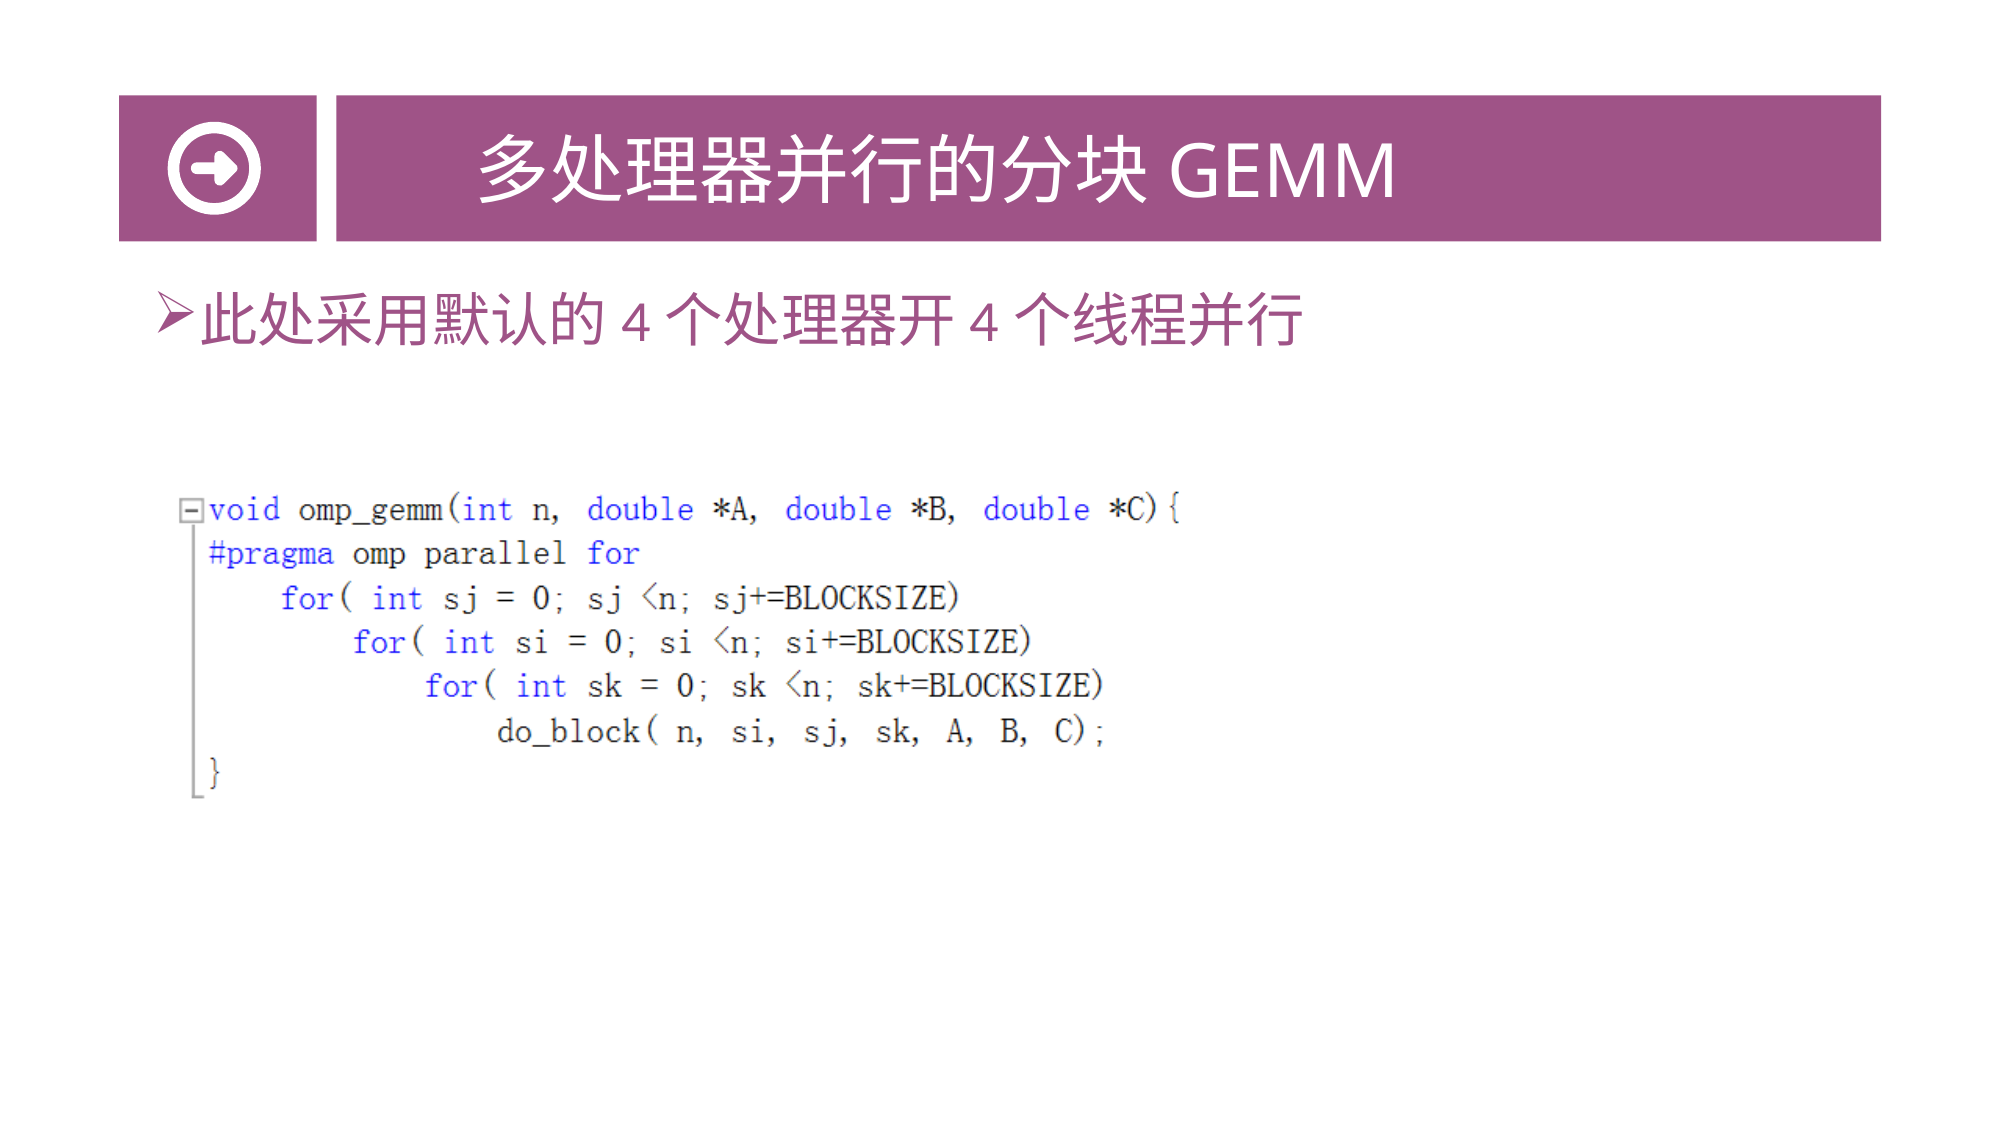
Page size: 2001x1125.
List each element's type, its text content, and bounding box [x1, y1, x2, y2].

text_box [335, 94, 1882, 242]
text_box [119, 95, 317, 242]
text_box 此处采用默认的4个处理器开4个线程并行 [138, 284, 1789, 945]
text_box 多处理器并行的分块GEMM [365, 115, 1509, 220]
picture [167, 478, 1204, 808]
